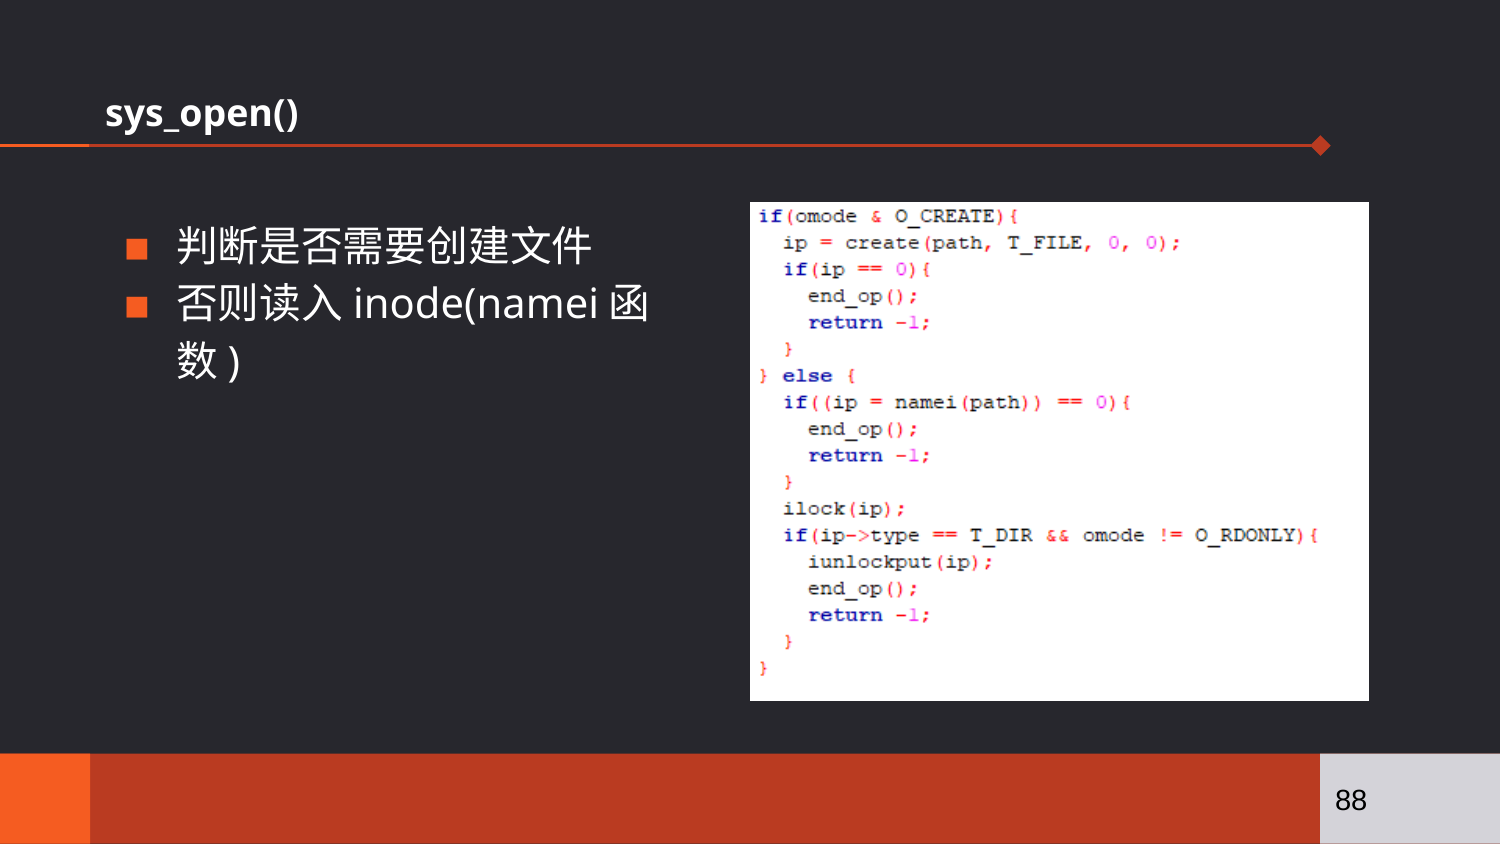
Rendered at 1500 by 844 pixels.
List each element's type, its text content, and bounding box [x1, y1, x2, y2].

picture [749, 202, 1369, 702]
title sys_open() [90, 59, 1320, 150]
list 判断是否需要创建文件 否则读入inode(namei函数) [90, 196, 688, 707]
slide_number 88 [1320, 753, 1500, 844]
